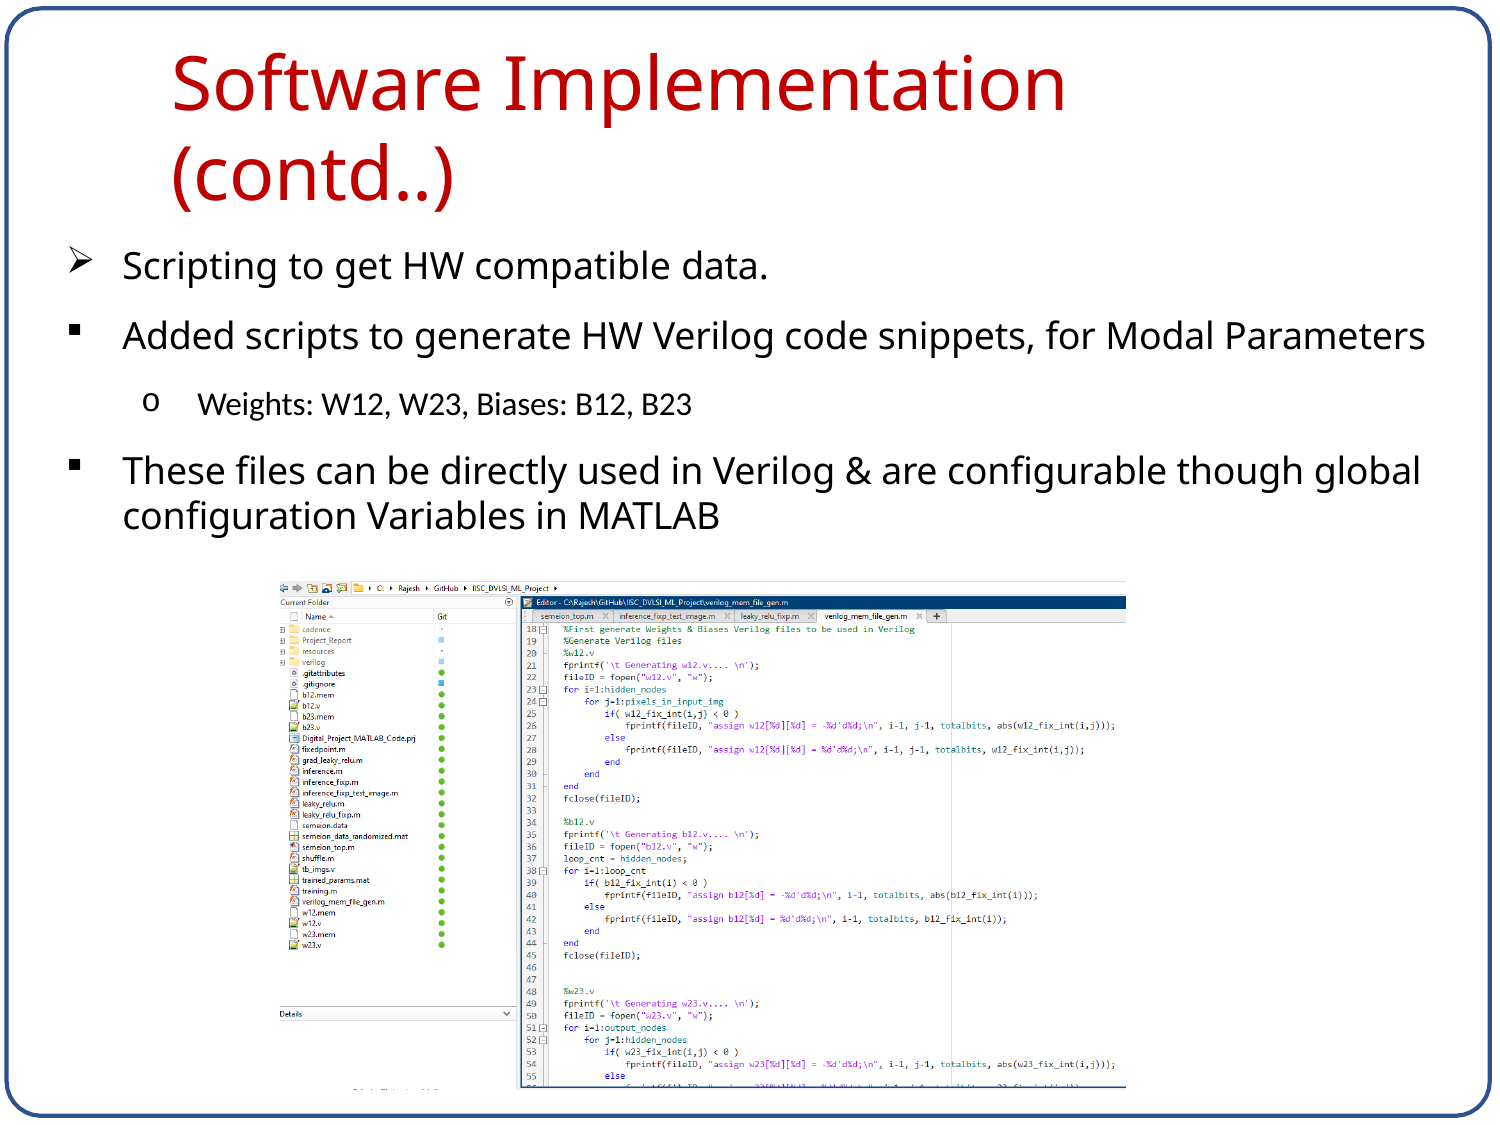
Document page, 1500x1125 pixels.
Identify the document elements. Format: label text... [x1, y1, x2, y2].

list Scripting to get HW compatible data. Added scripts to generate HW Verilog code snippets, for Modal Parameters Weights: W12, W23, Biases: B12, B23 These files can be directly used in Verilog & are configurable though global configuration Variables in MATLAB [64, 242, 1440, 541]
picture [280, 580, 1127, 1091]
title Software Implementation (contd..) [171, 35, 1329, 130]
